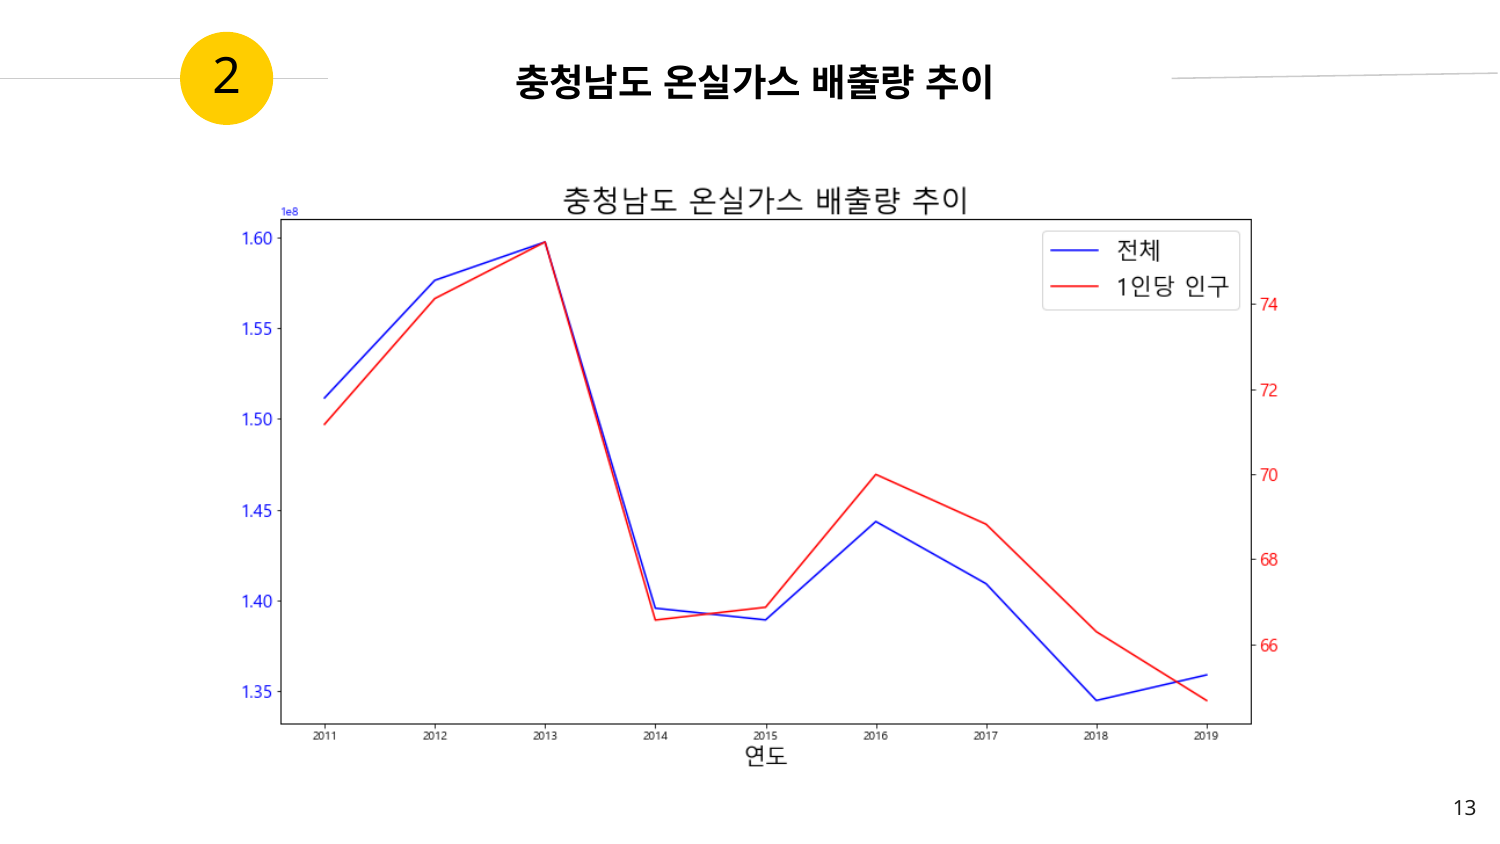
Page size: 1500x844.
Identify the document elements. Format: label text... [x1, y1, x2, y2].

picture [124, 138, 1376, 807]
text_box 2 [182, 27, 272, 120]
title 충청남도 온실가스 배출량 추이 [328, 37, 1182, 120]
slide_number 13 [1401, 779, 1492, 844]
